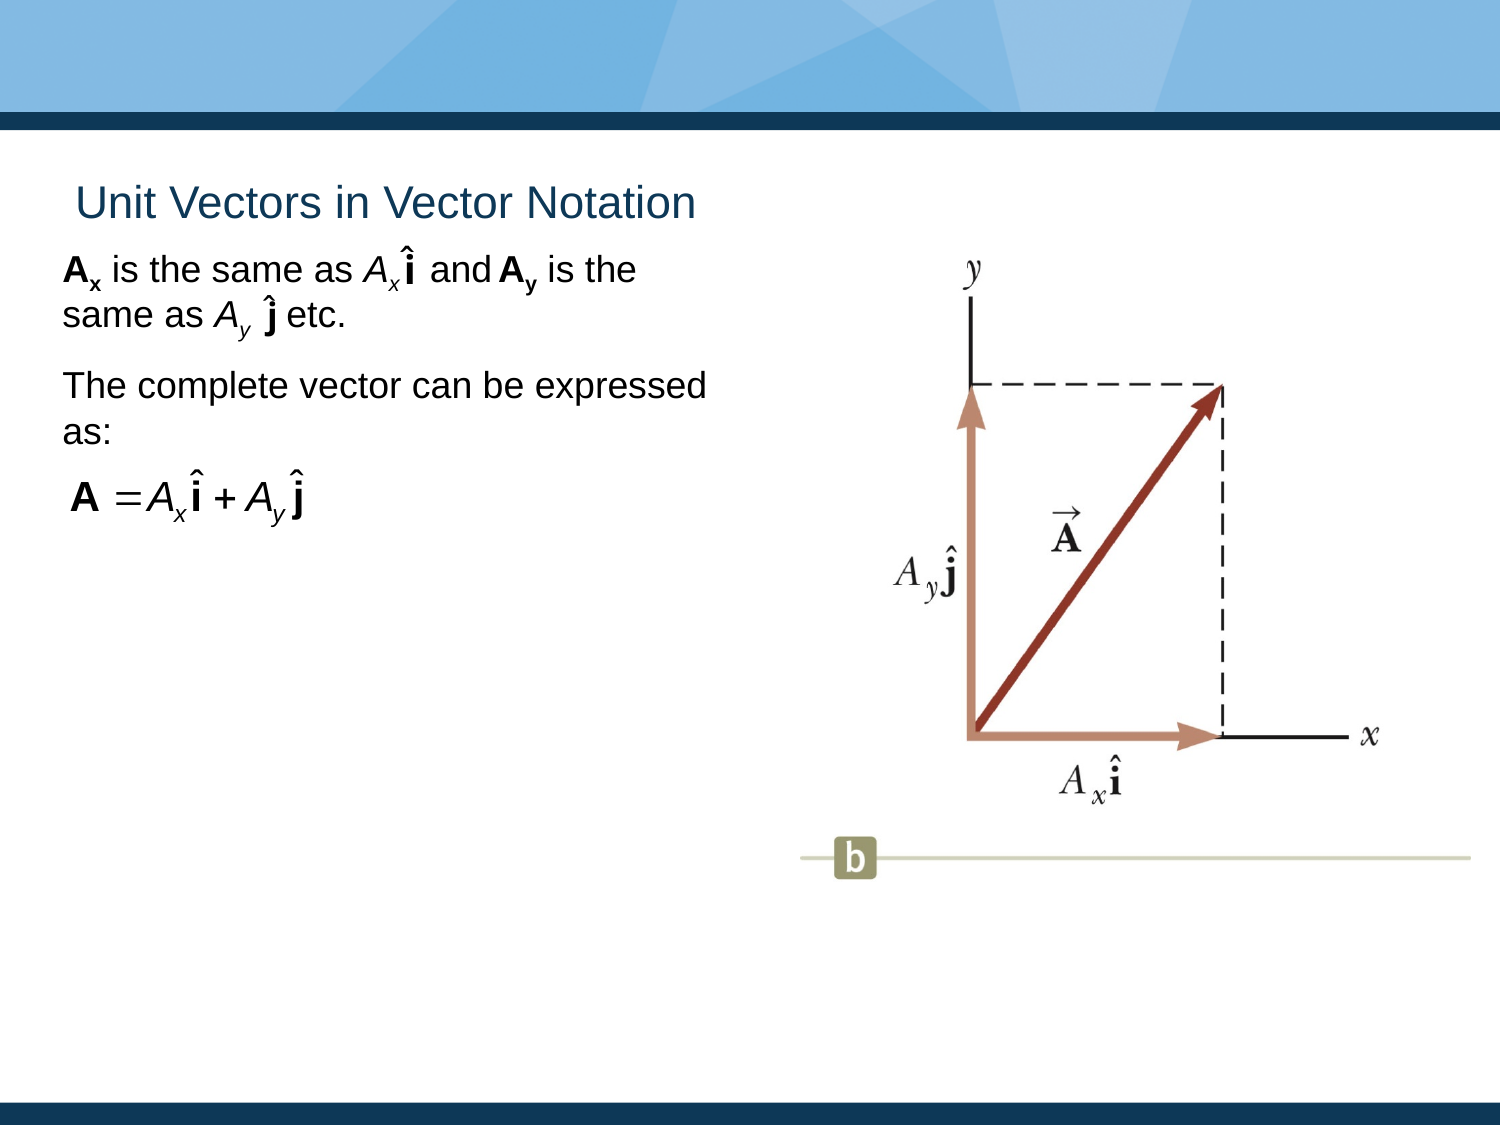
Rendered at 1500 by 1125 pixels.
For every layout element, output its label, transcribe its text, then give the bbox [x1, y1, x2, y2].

picture [799, 243, 1472, 882]
list Ax is the same as Ax and Ay is the same as Ay etc. The complete vector can be expressed as: [62, 249, 725, 979]
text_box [399, 239, 420, 288]
picture [0, 0, 1500, 112]
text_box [62, 462, 313, 537]
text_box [262, 289, 282, 340]
title Unit Vectors in Vector Notation [75, 149, 1425, 250]
